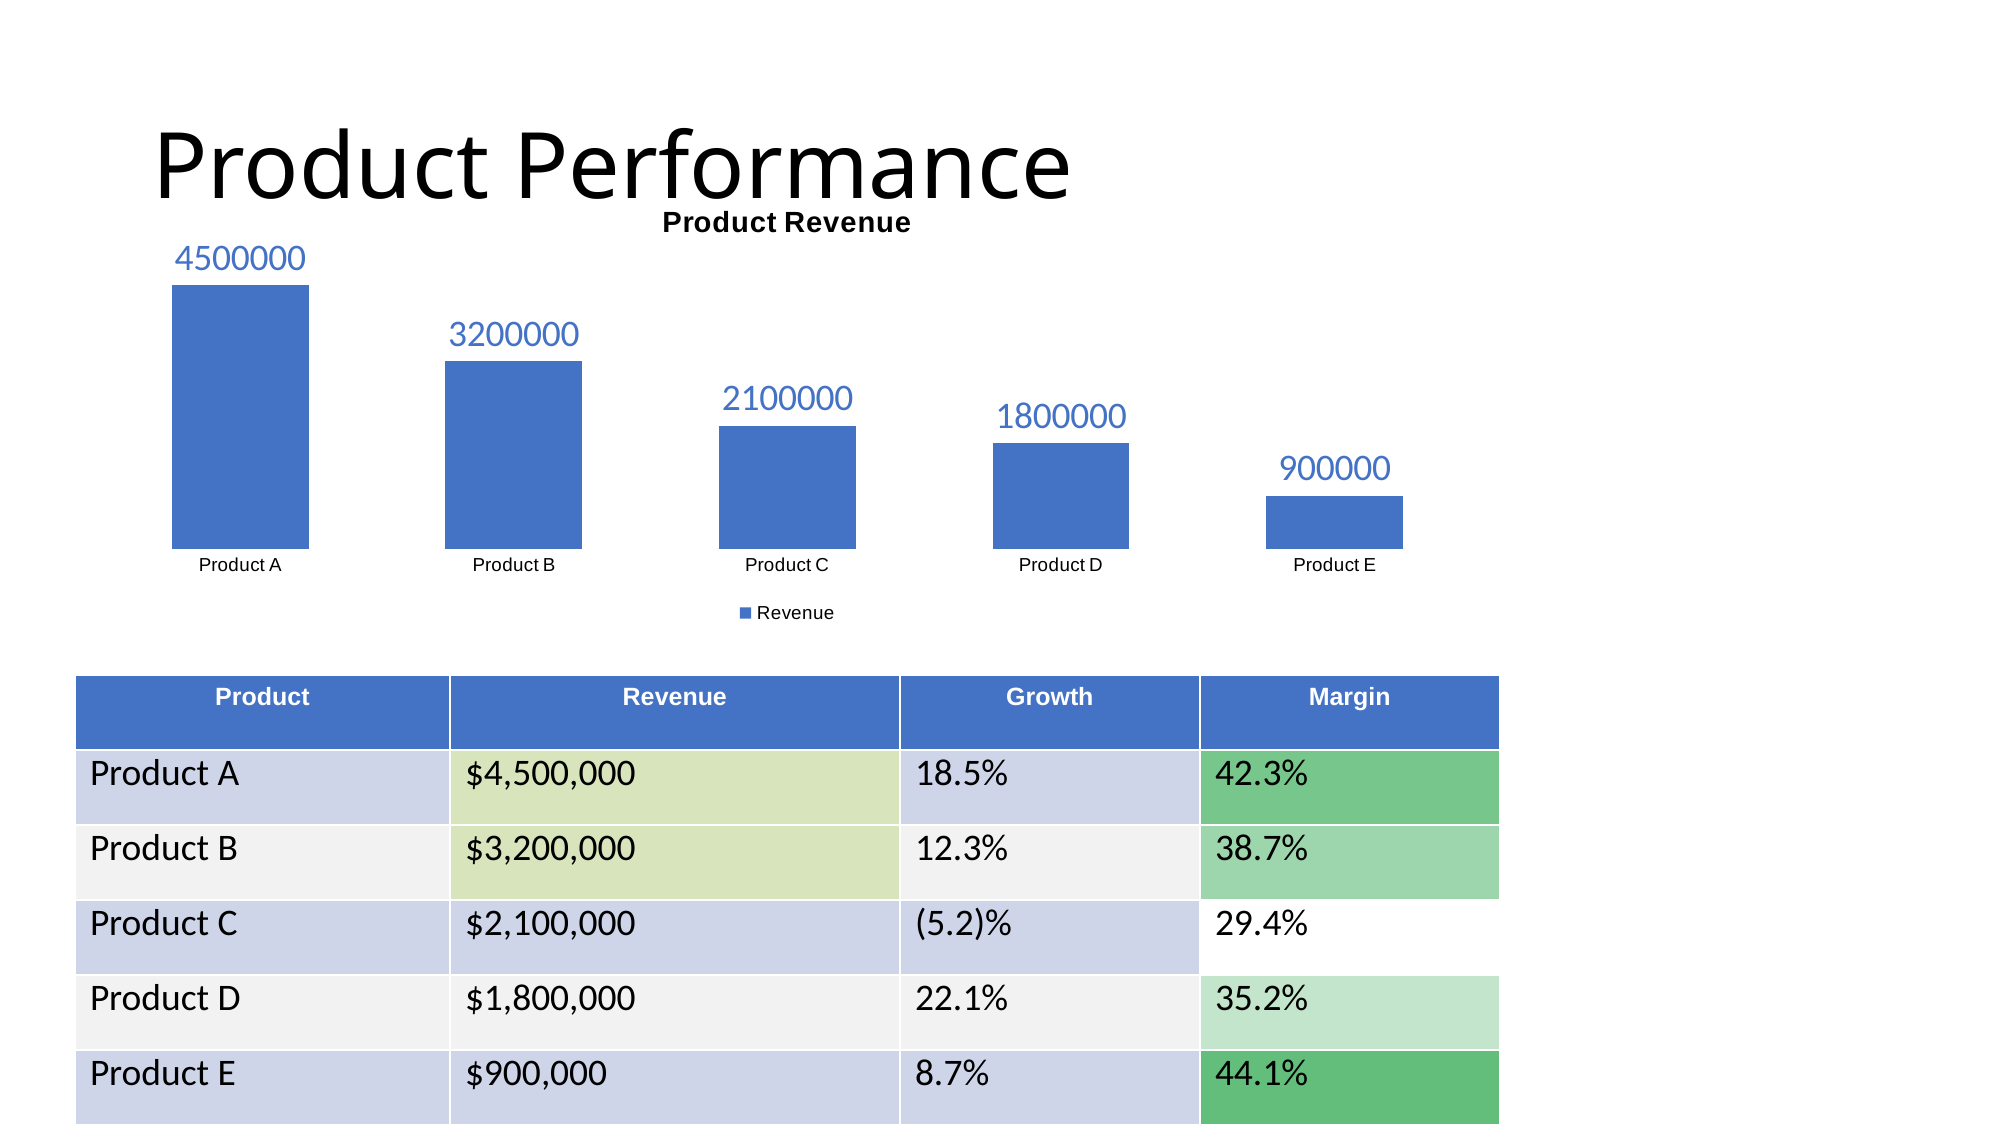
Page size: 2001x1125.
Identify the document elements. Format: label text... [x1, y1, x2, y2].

table_cell 18.5% [901, 751, 1199, 824]
table_cell 8.7% [901, 1051, 1199, 1124]
table_cell $900,000 [451, 1051, 899, 1124]
table_cell Product B [76, 826, 449, 899]
table_cell $1,800,000 [451, 976, 899, 1049]
table_header Growth [901, 676, 1199, 749]
table_cell $4,500,000 [451, 751, 899, 824]
table_cell Product C [76, 901, 449, 974]
table_cell 35.2% [1201, 976, 1499, 1049]
table_cell $2,100,000 [451, 901, 899, 974]
title Product Performance [137, 59, 1863, 278]
table_header Margin [1201, 676, 1499, 749]
table_cell Product A [76, 751, 449, 824]
table_cell 12.3% [901, 826, 1199, 899]
table_cell Product D [76, 976, 449, 1049]
table_header Revenue [451, 676, 899, 749]
table_header Product [76, 676, 449, 749]
table_cell Product E [76, 1051, 449, 1124]
table_cell 42.3% [1201, 751, 1499, 824]
table_cell 38.7% [1201, 826, 1499, 899]
table_cell 29.4% [1201, 901, 1499, 974]
table_cell 44.1% [1201, 1051, 1499, 1124]
table_cell $3,200,000 [451, 826, 899, 899]
chart [74, 179, 1500, 630]
table_cell 22.1% [901, 976, 1199, 1049]
table_cell (5.2)% [901, 901, 1199, 974]
